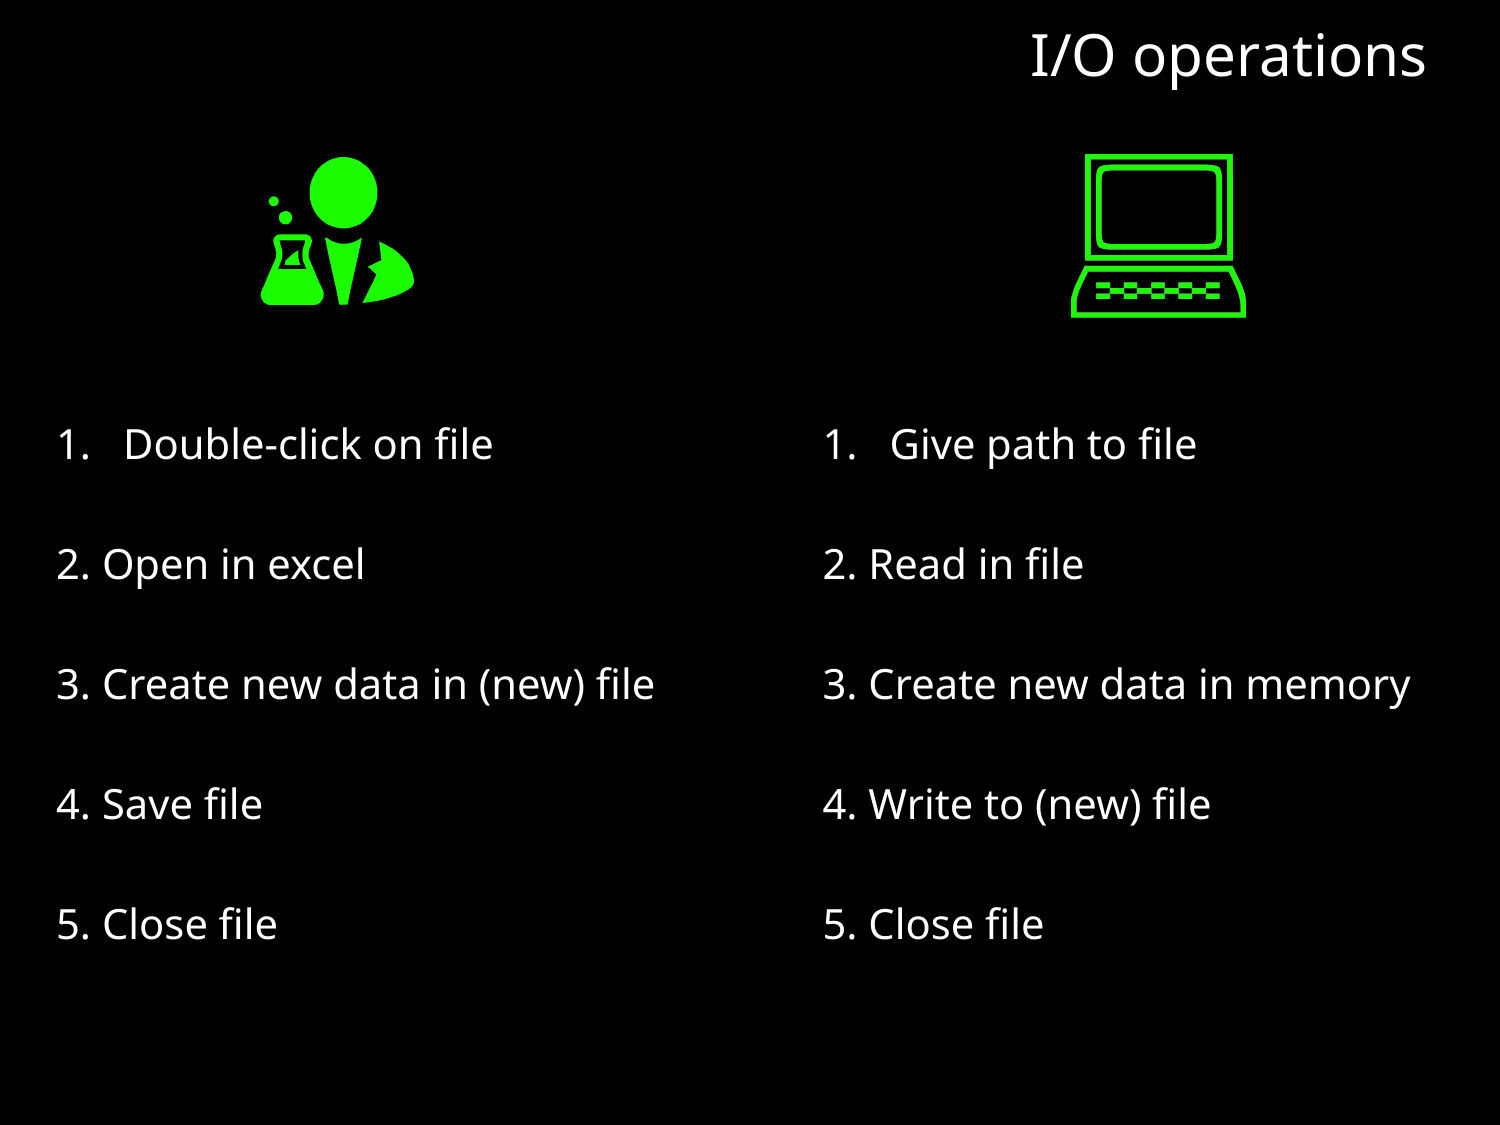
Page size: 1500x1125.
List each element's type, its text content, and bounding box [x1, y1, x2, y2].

text_box Give path to file 2. Read in file 3. Create new data in memory 4. Write to (new) file 5. Close file [807, 400, 1500, 956]
picture [1070, 153, 1246, 318]
picture [255, 153, 421, 319]
text_box I/O operations [1015, 10, 1443, 95]
text_box Double-click on file 2. Open in excel 3. Create new data in (new) file 4. Save file 5. Close file [41, 400, 720, 956]
